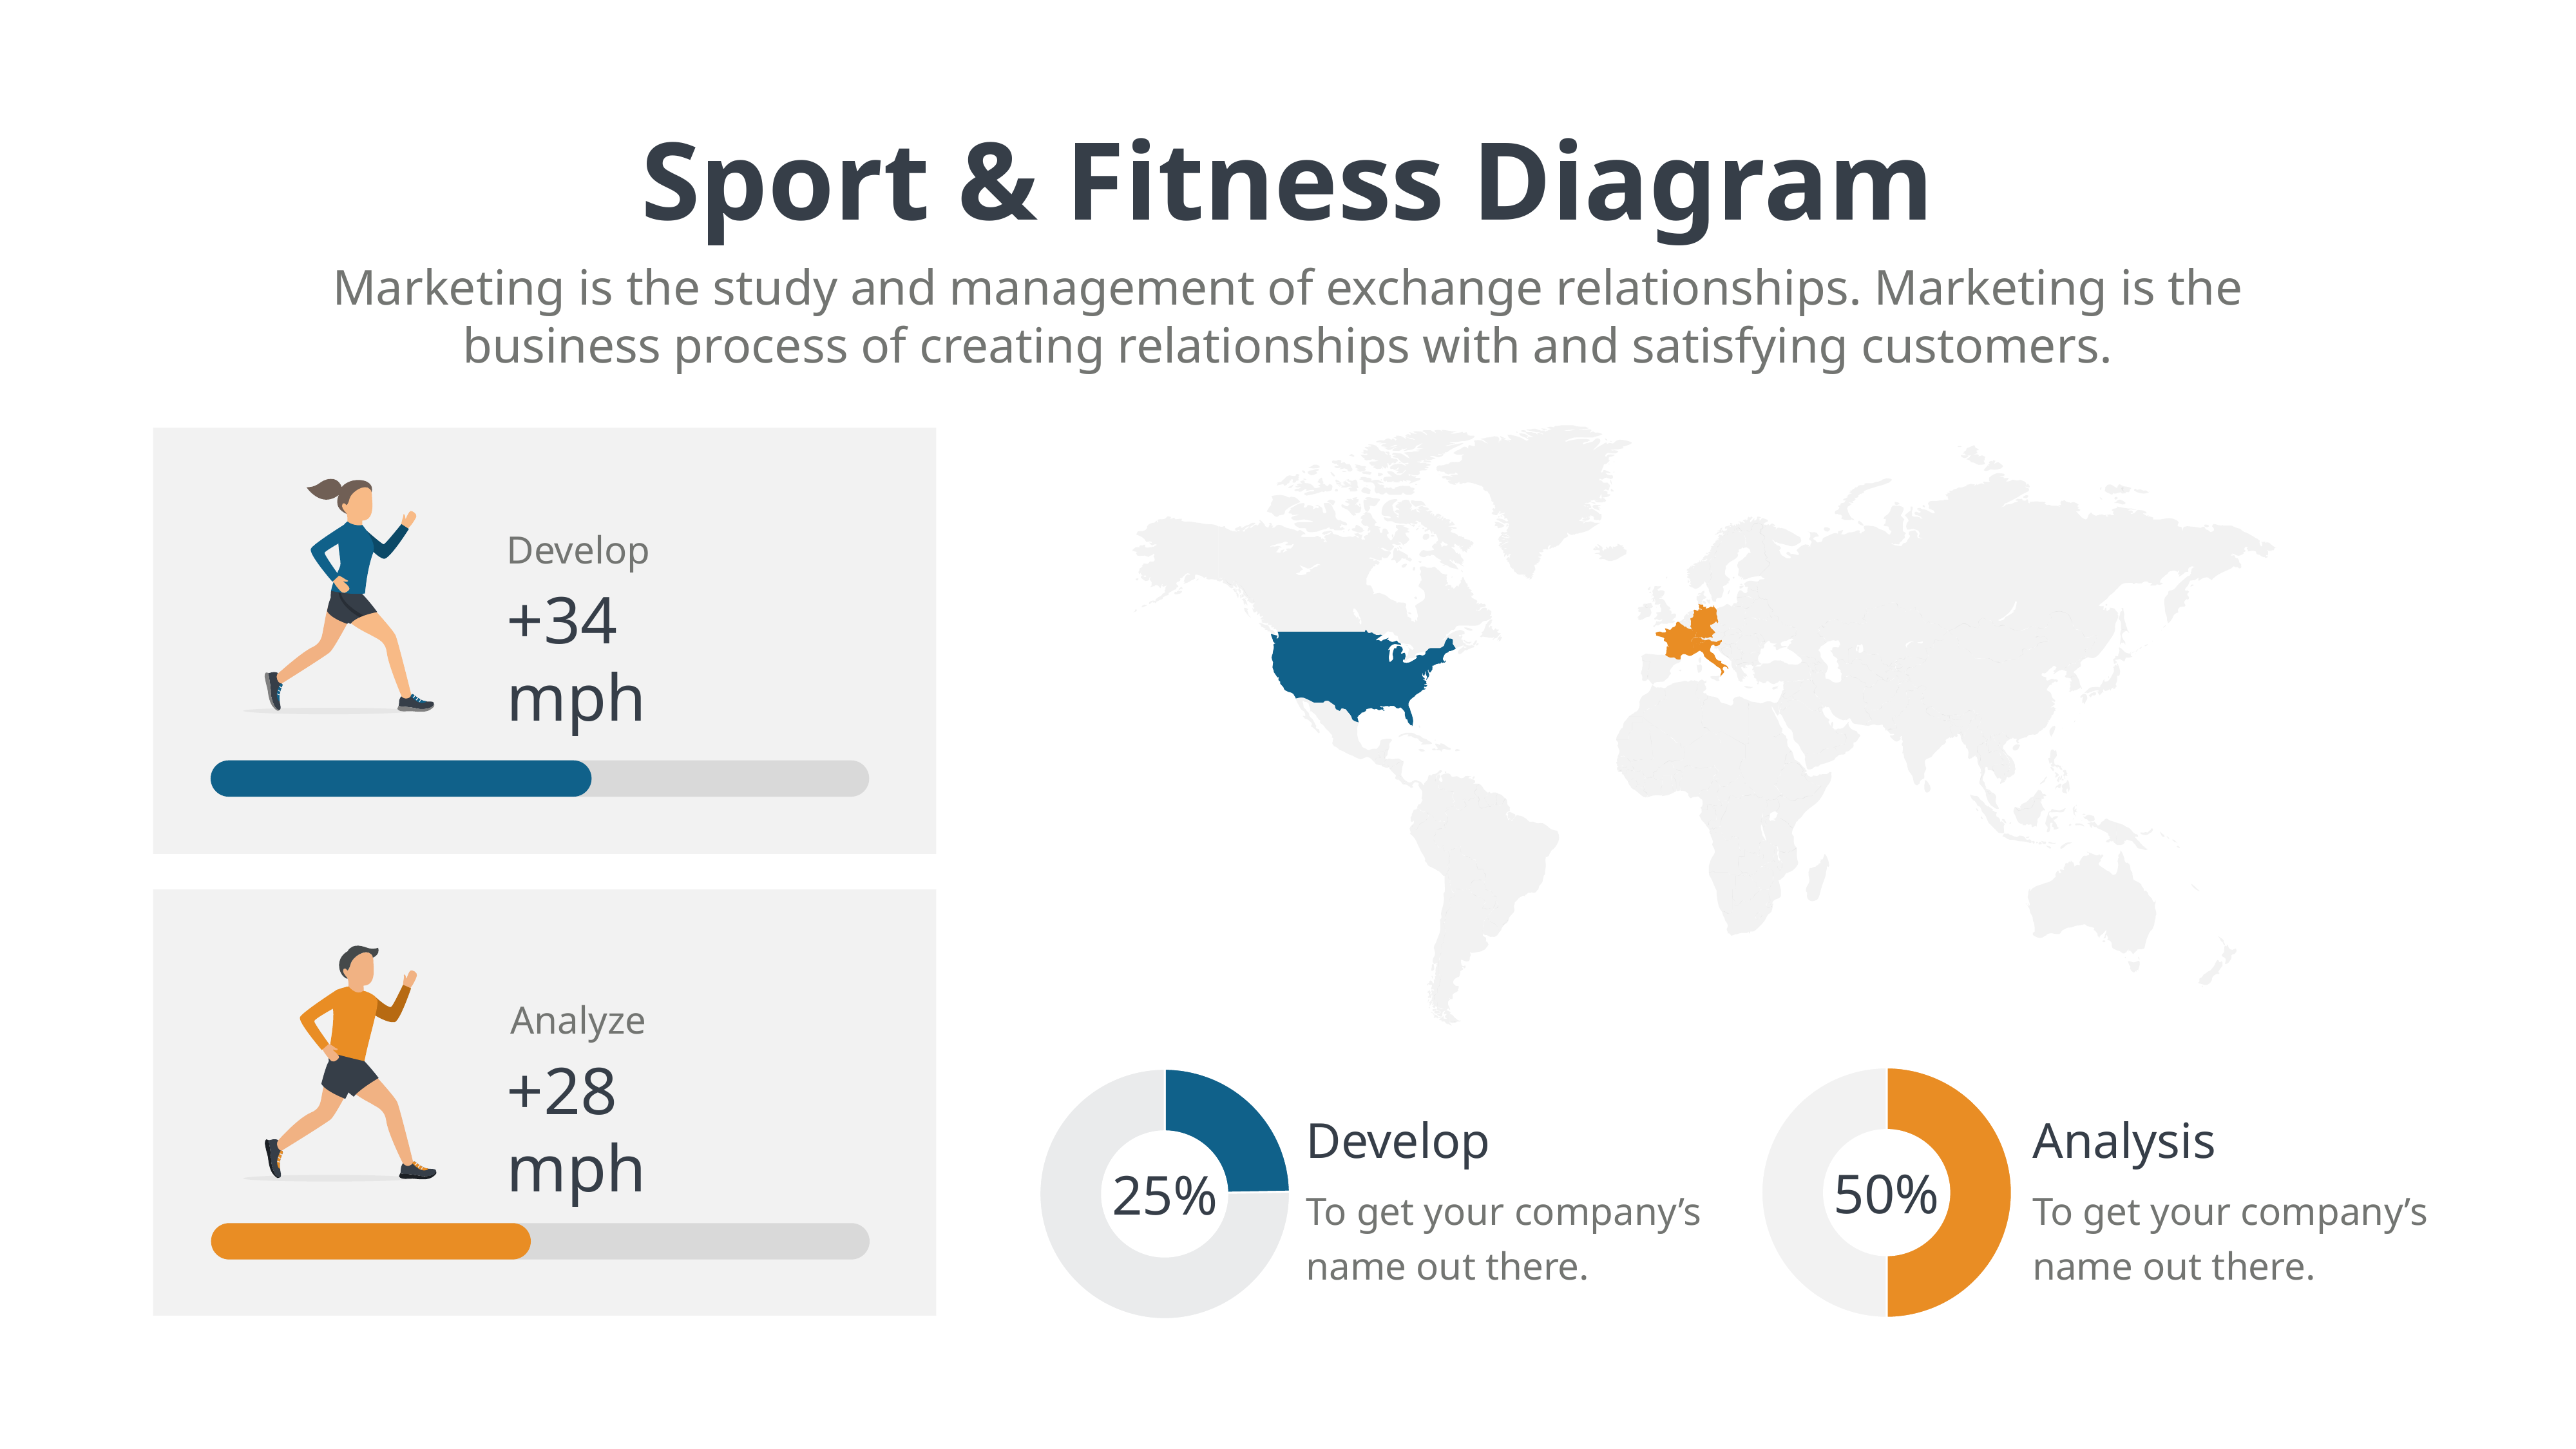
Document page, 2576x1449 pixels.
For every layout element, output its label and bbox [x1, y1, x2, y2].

text_box [243, 478, 435, 715]
text_box [783, 760, 870, 797]
text_box [497, 511, 783, 1133]
text_box [281, 108, 2295, 379]
text_box [1025, 1063, 1304, 1325]
text_box [1747, 1062, 2452, 1323]
text_box [243, 942, 437, 1182]
text_box [1129, 425, 2277, 1026]
text_box [211, 1223, 870, 1260]
text_box [153, 428, 937, 1316]
text_box [1296, 1104, 1726, 1289]
text_box [211, 760, 497, 797]
